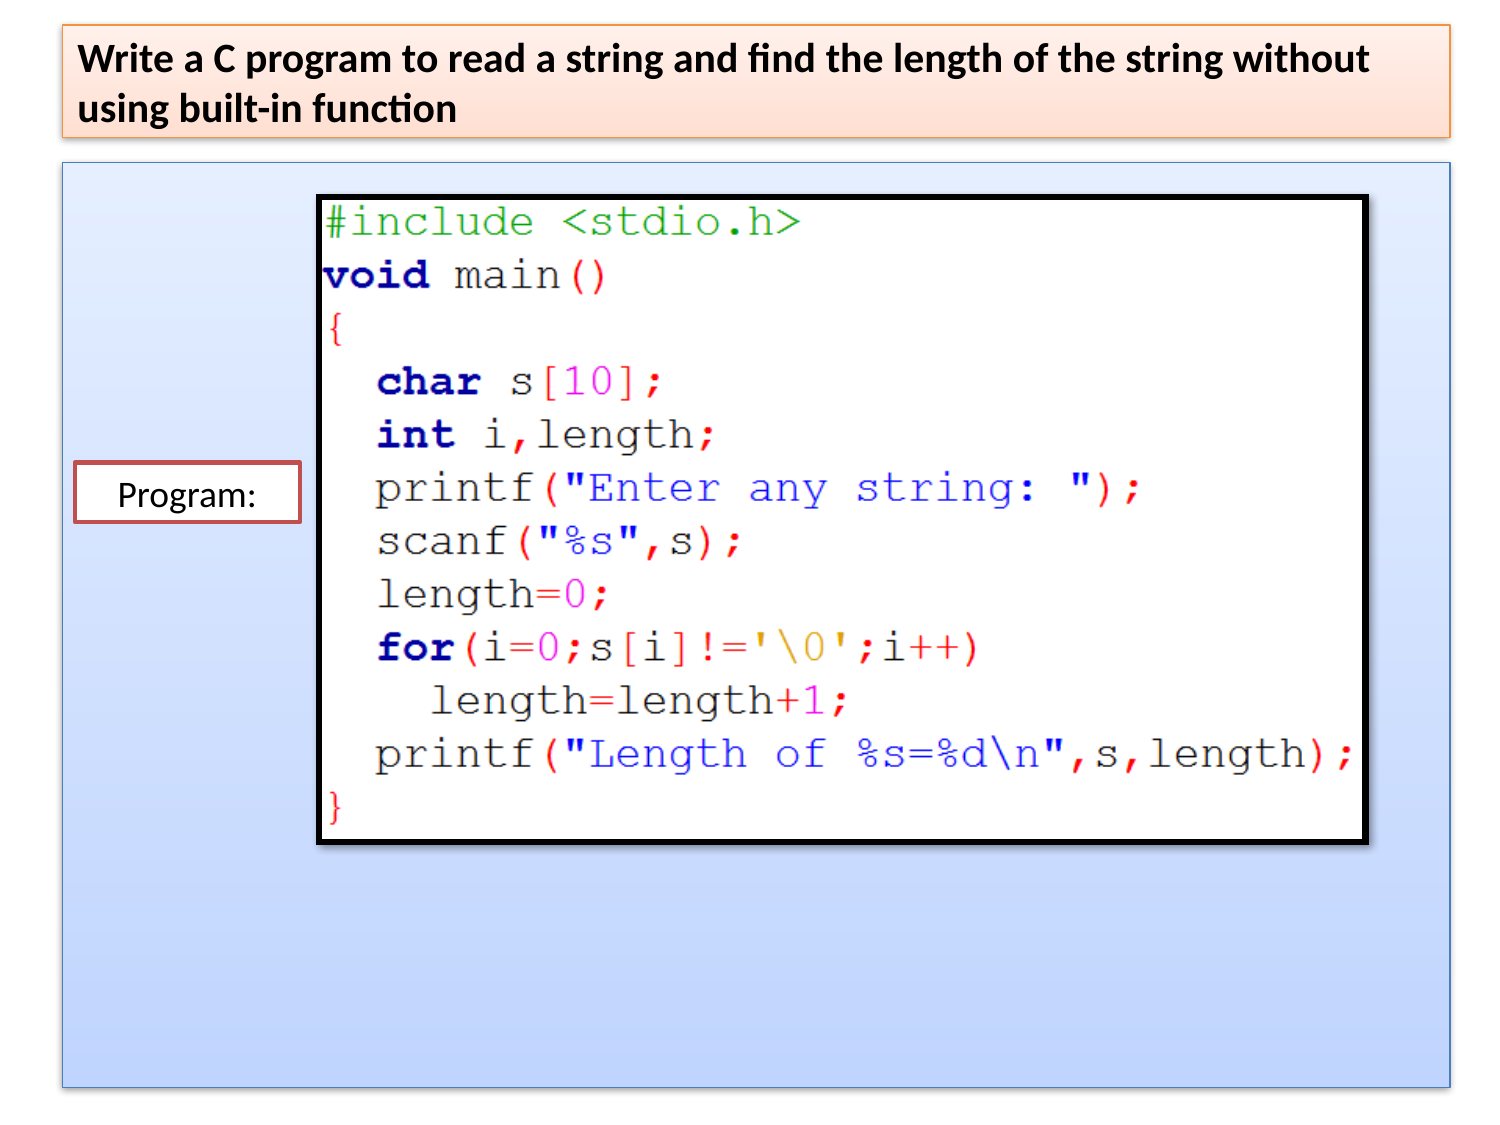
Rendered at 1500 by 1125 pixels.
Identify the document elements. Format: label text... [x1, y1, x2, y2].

picture [321, 199, 1363, 840]
text_box Program: [73, 460, 302, 524]
title Write a C program to read a string and find the length of the string without using built-in function [62, 24, 1451, 138]
list [62, 162, 1451, 1088]
